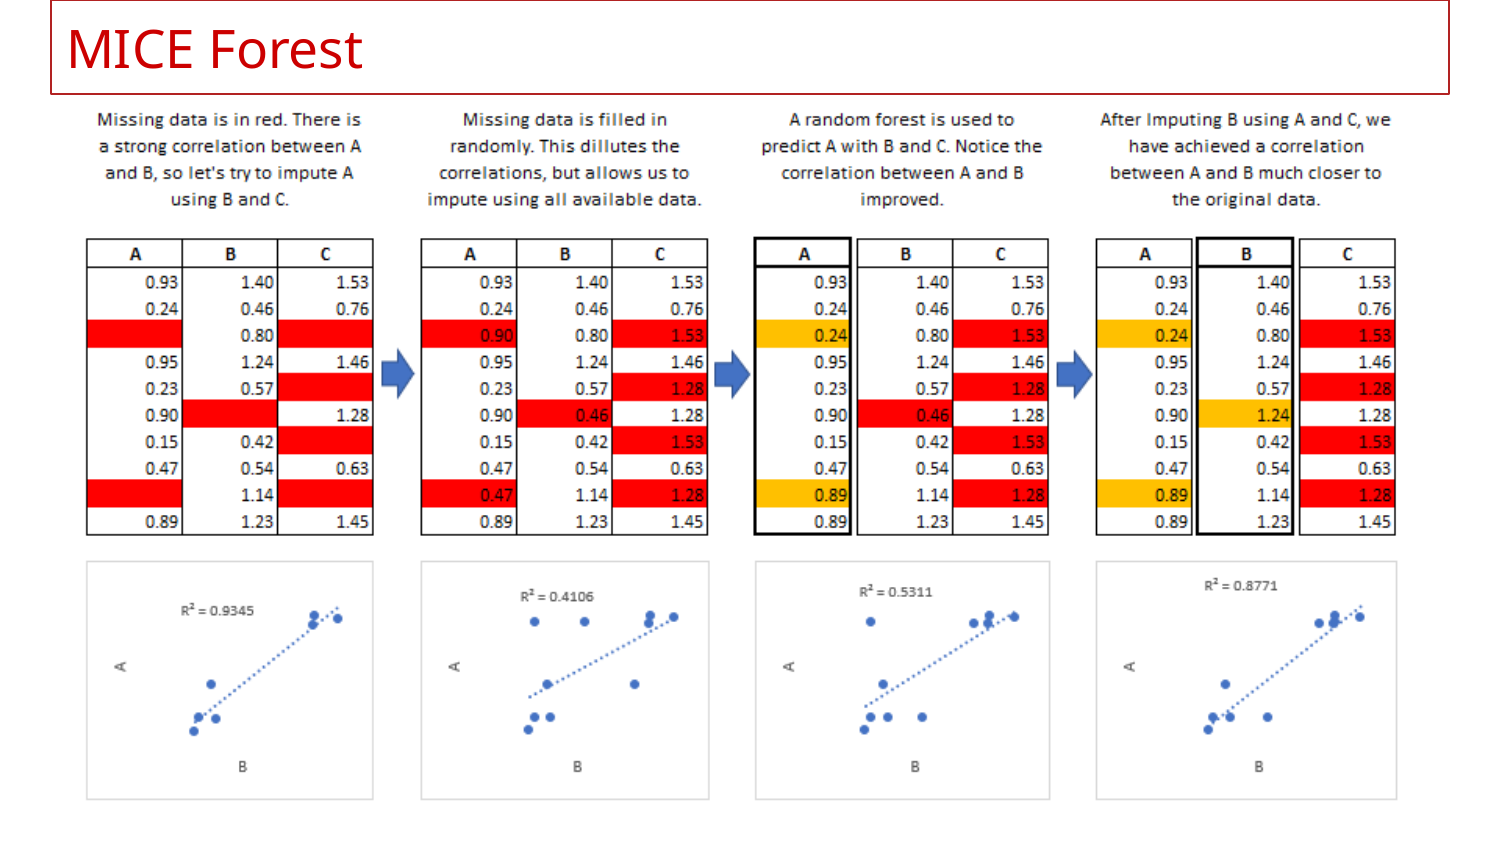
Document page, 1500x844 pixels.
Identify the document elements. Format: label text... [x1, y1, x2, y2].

title MICE Forest [51, 0, 1449, 94]
picture [76, 104, 1408, 827]
